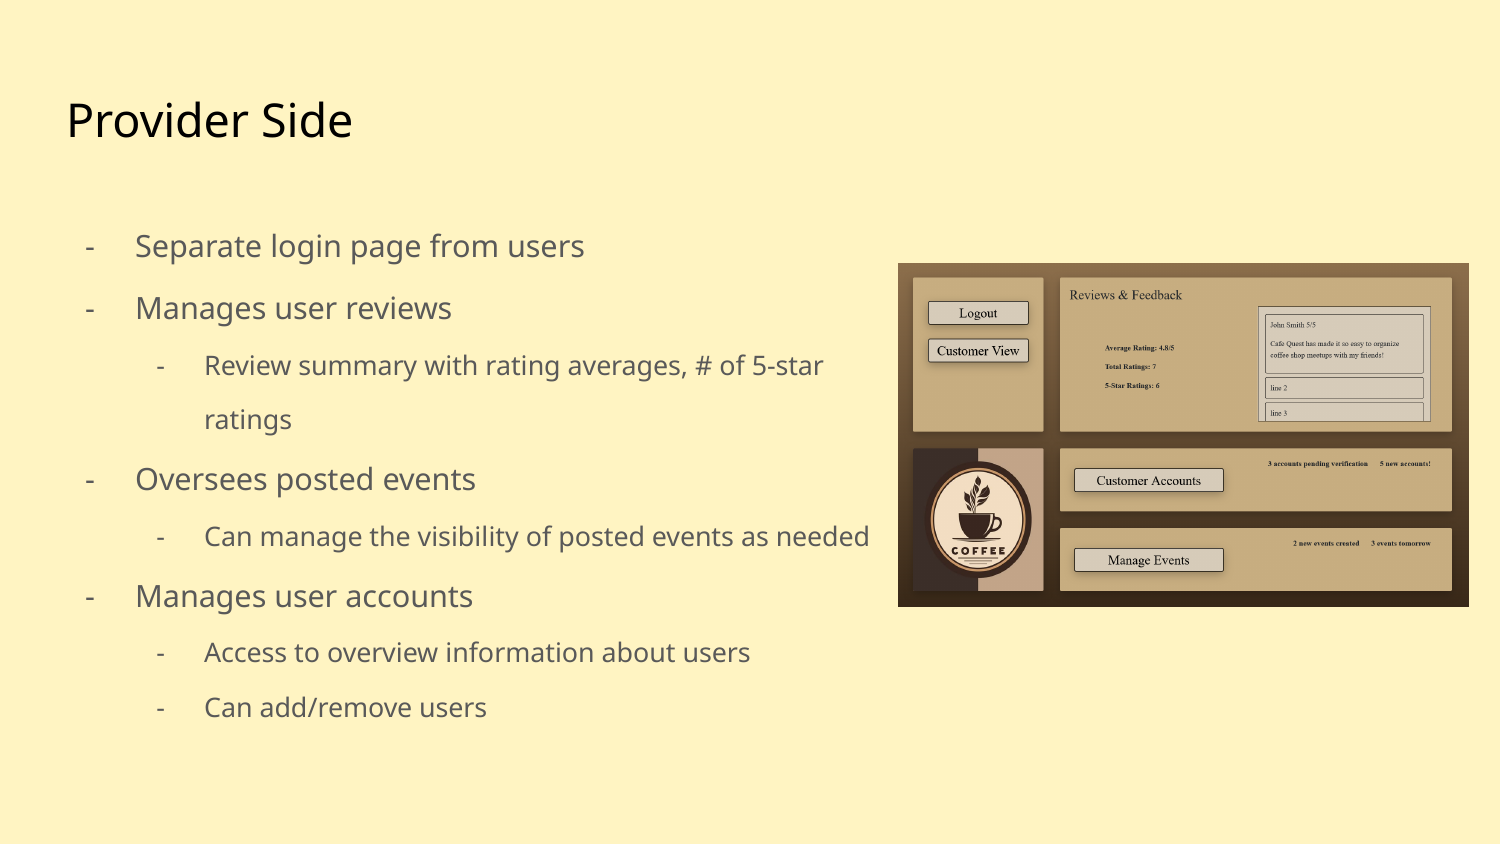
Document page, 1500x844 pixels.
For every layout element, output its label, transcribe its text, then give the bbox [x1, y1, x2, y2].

picture [897, 263, 1469, 608]
list Separate login page from users Manages user reviews Review summary with rating averages, # of 5-star ratings Oversees posted events Can manage the visibility of posted events as needed Manages user accounts Access to overview information about users Can add/remove users [51, 189, 899, 750]
title Provider Side [51, 72, 1449, 167]
